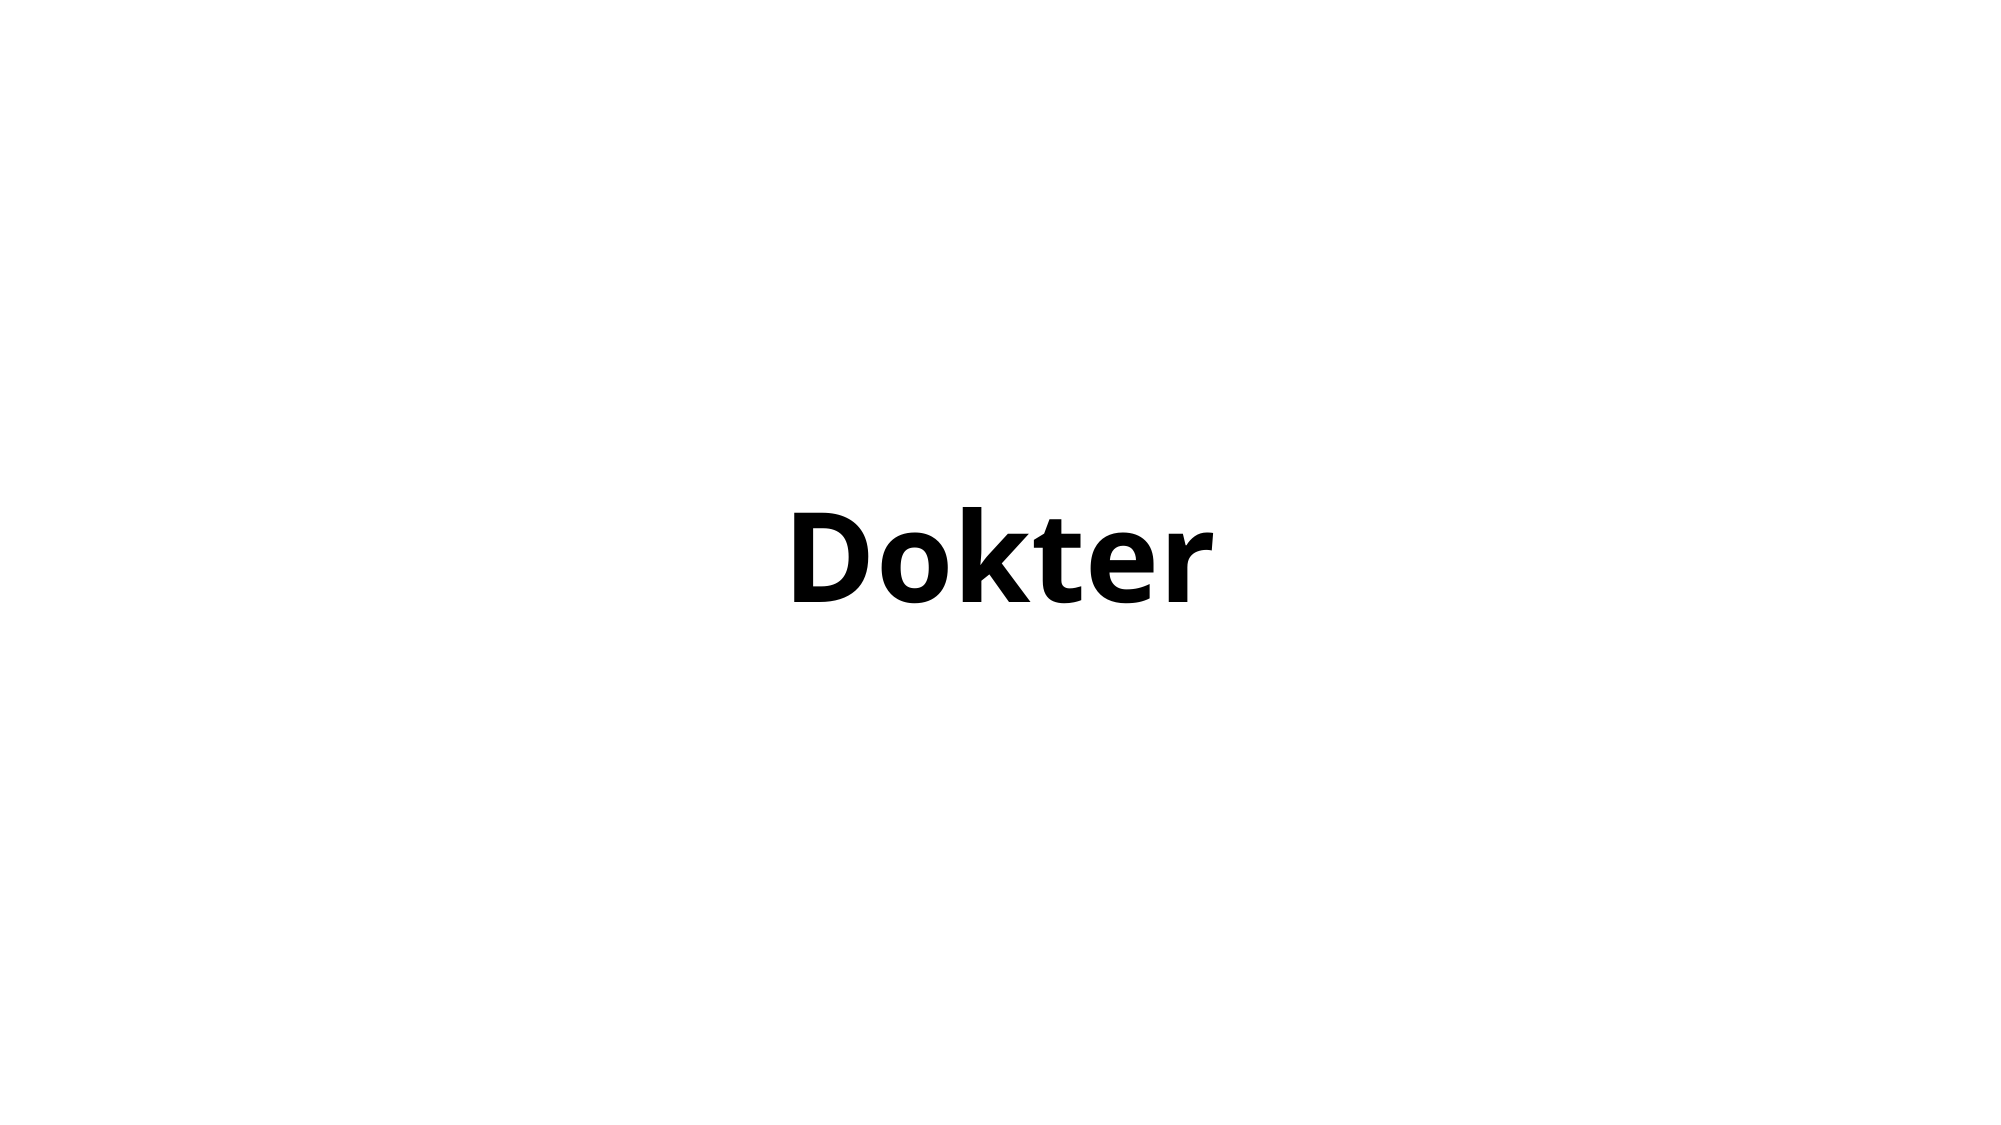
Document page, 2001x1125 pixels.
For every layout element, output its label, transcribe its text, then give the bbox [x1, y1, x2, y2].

title Dokter [137, 453, 1863, 672]
